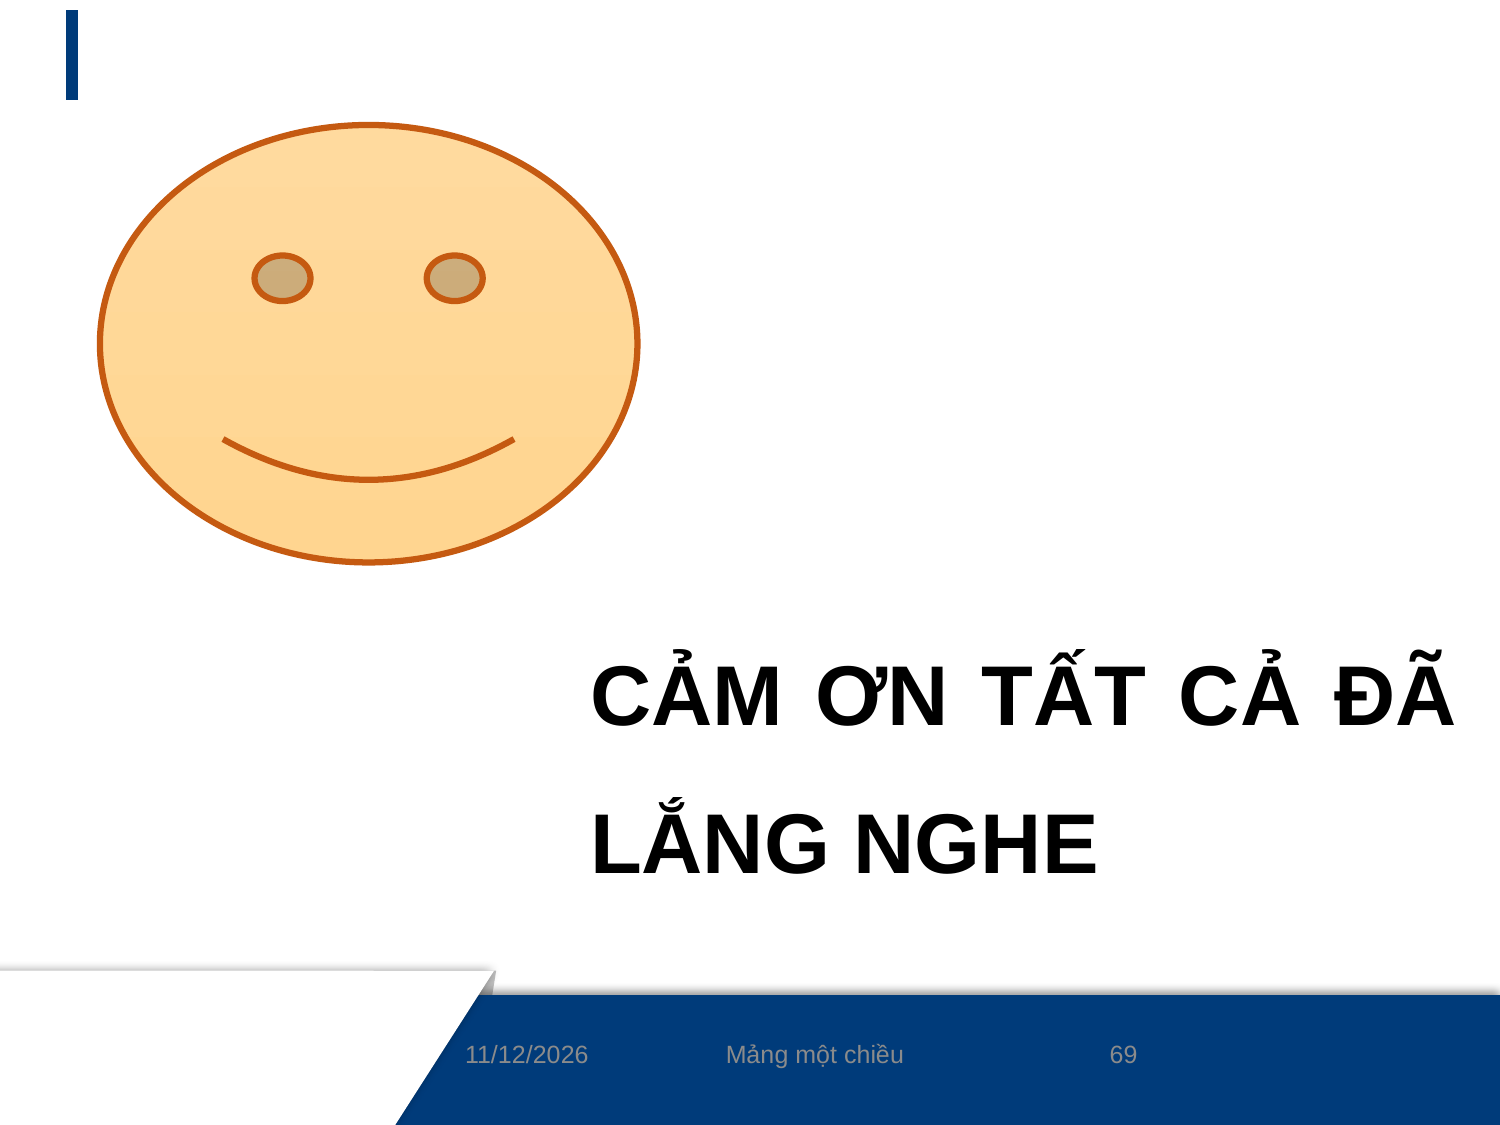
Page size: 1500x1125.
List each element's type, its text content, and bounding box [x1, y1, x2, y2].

text_box [99, 124, 638, 563]
footer Mảng một chiều [561, 1023, 815, 1084]
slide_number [450, 1023, 561, 1084]
slide_number 69 [815, 1023, 1153, 1084]
list CẢM ƠN TẤT CẢ ĐÃ LẮNG NGHE [575, 587, 1472, 913]
